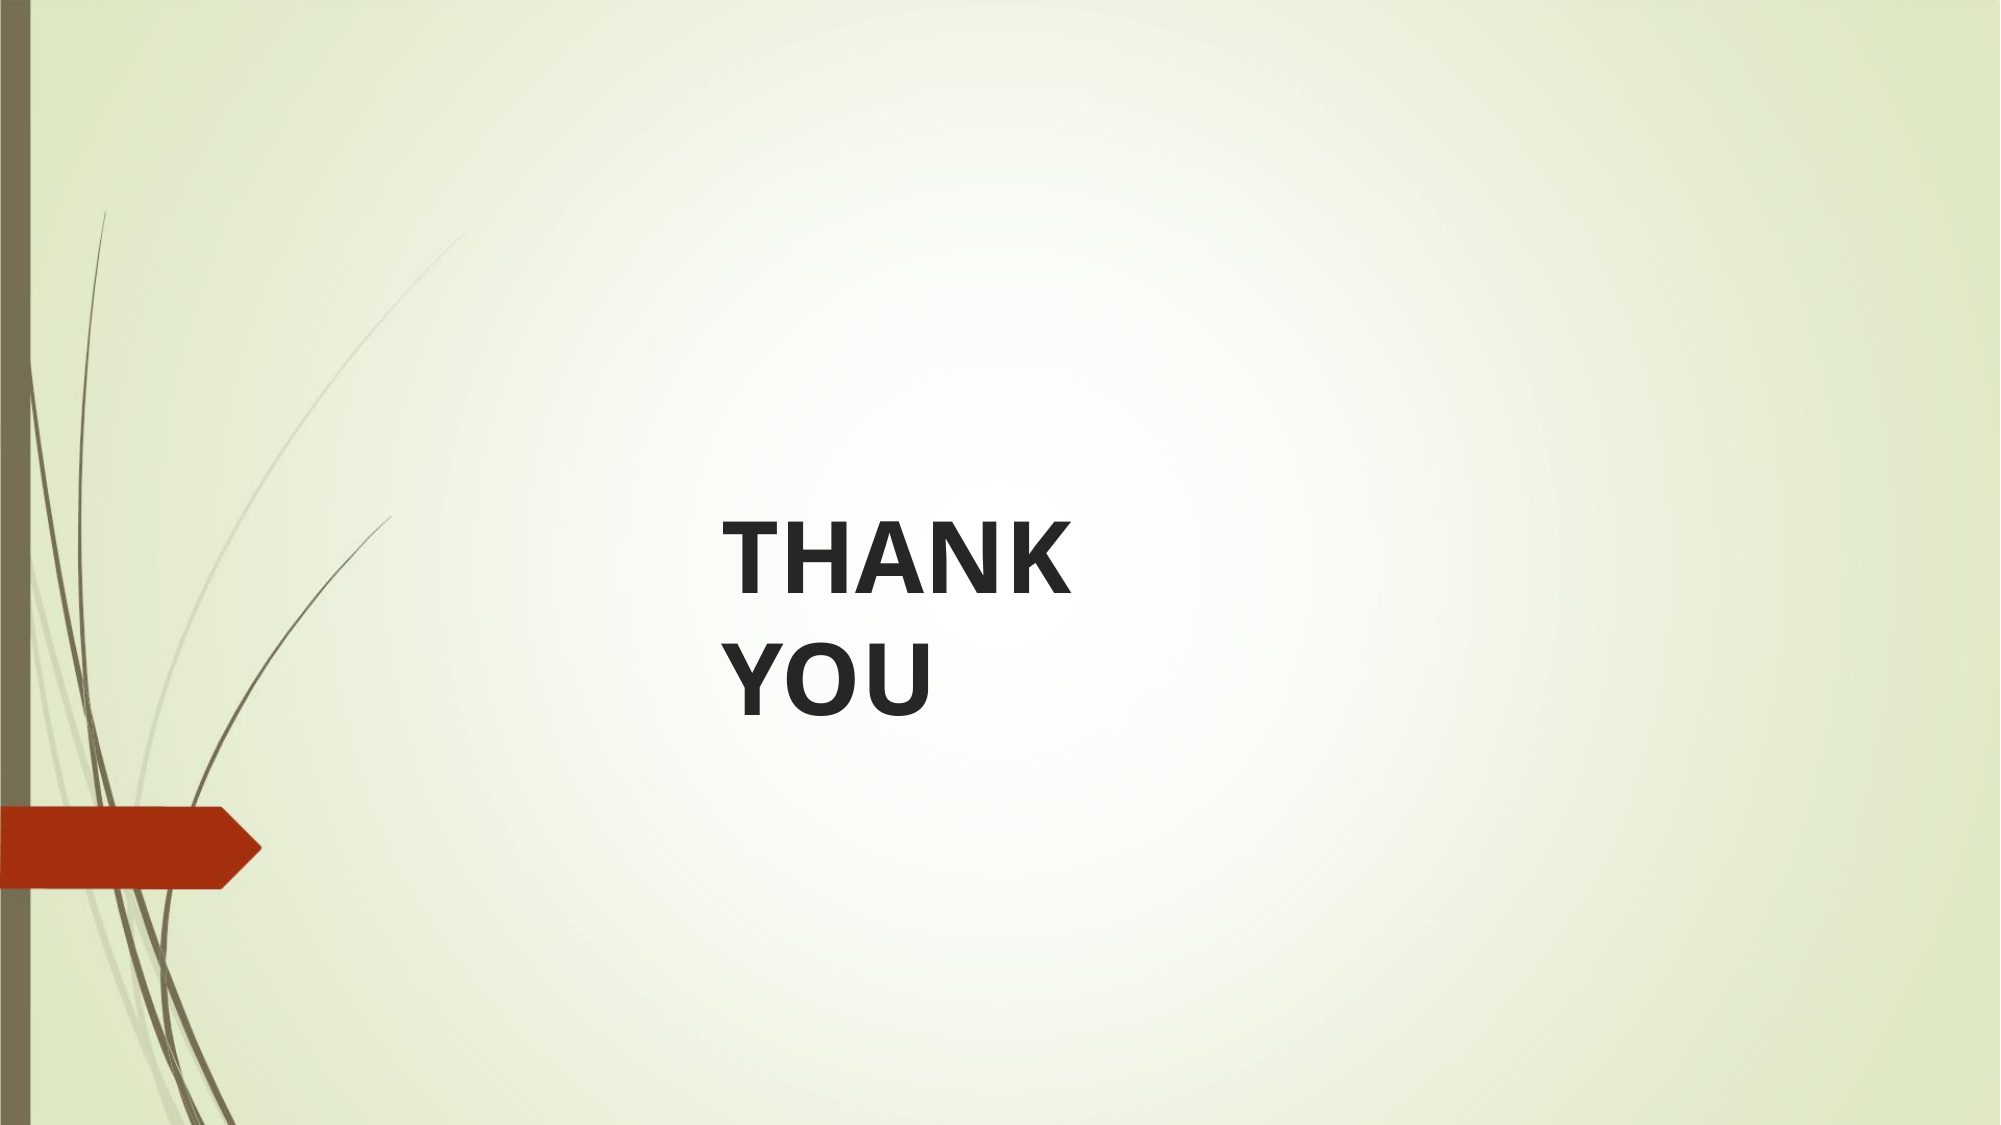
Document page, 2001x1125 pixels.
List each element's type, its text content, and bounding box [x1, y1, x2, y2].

text_box [0, 0, 2000, 1125]
text_box THANK YOU [721, 490, 1304, 736]
